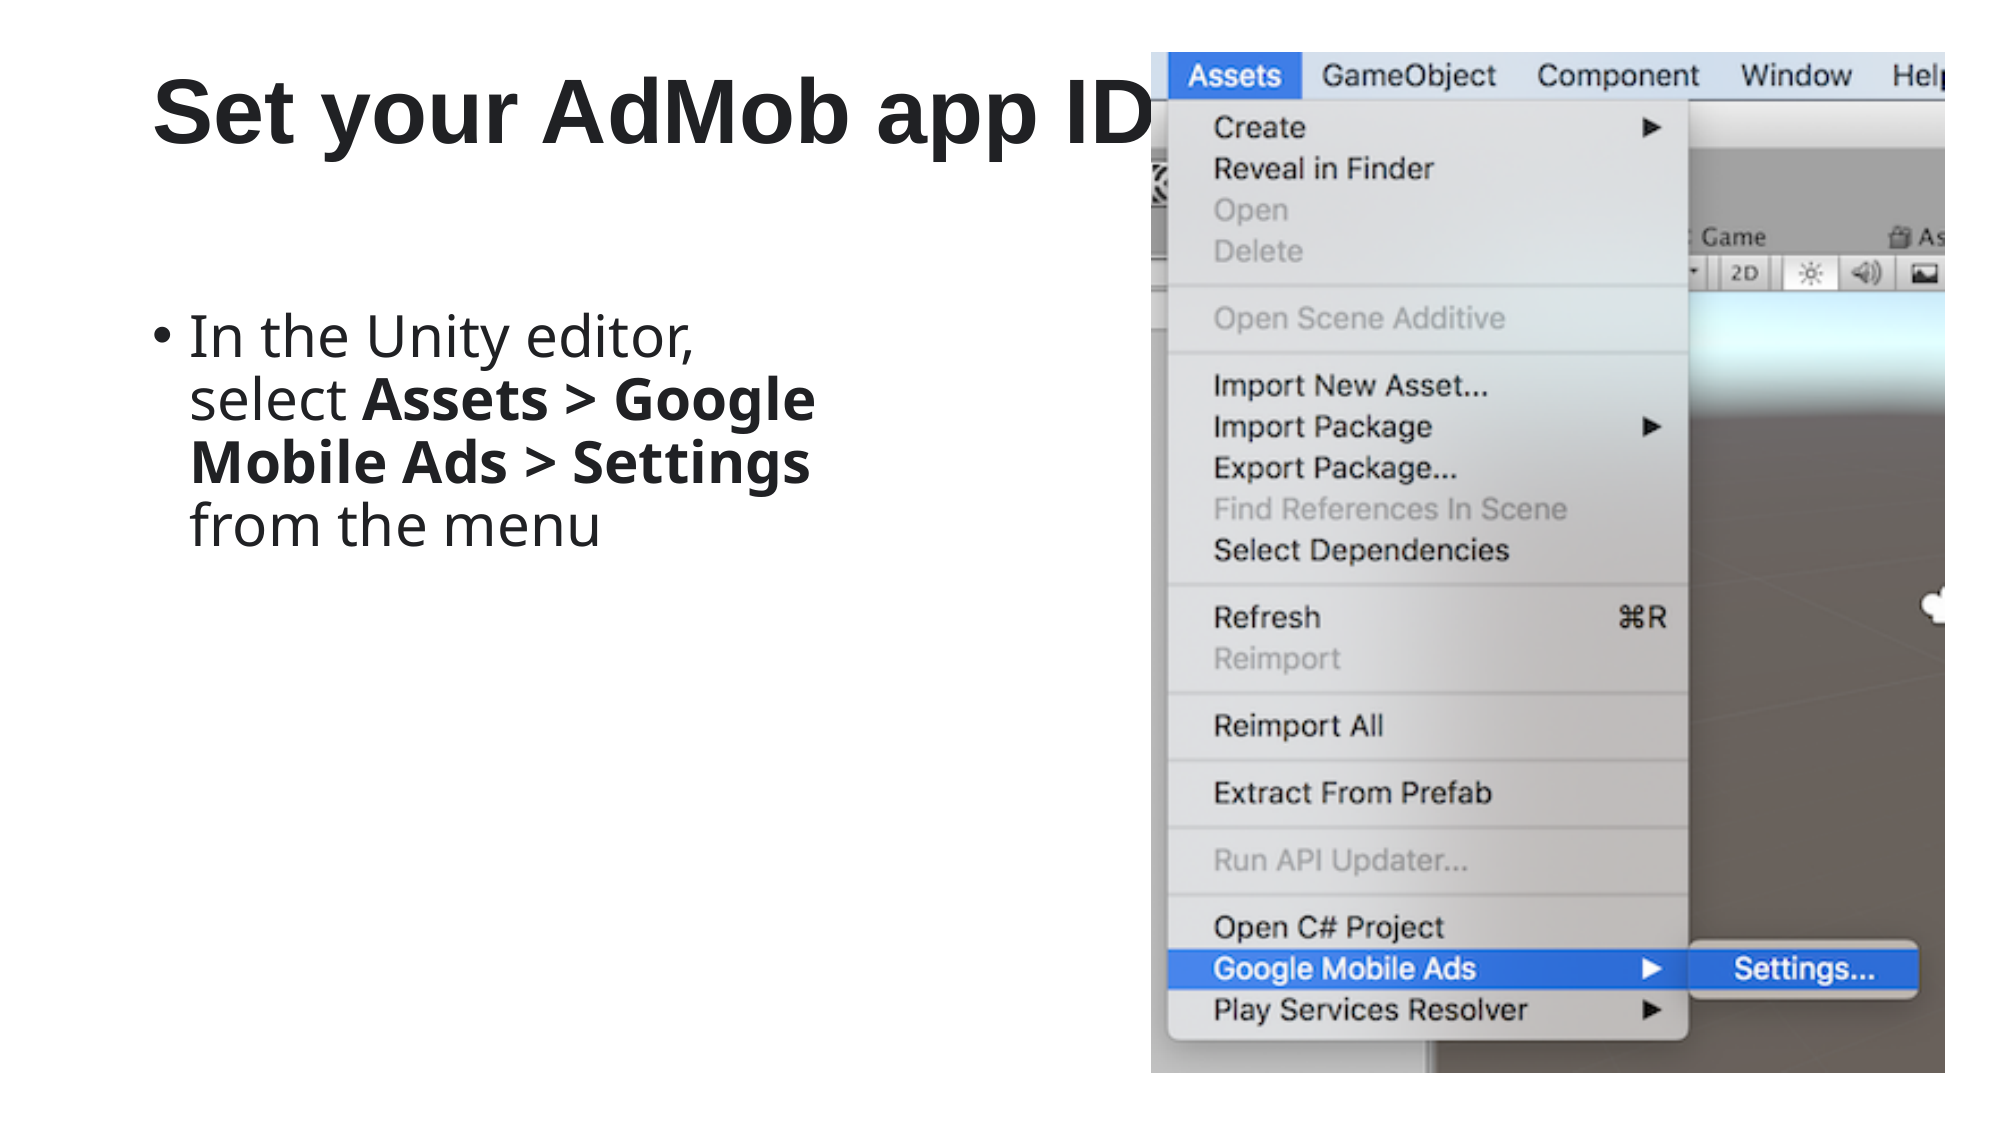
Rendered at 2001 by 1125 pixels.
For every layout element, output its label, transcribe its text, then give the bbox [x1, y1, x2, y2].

title Set your AdMob app ID [137, 59, 1151, 278]
picture [1151, 52, 1945, 1073]
list In the Unity editor, select Assets > Google Mobile Ads > Settings from the menu [137, 299, 849, 1014]
